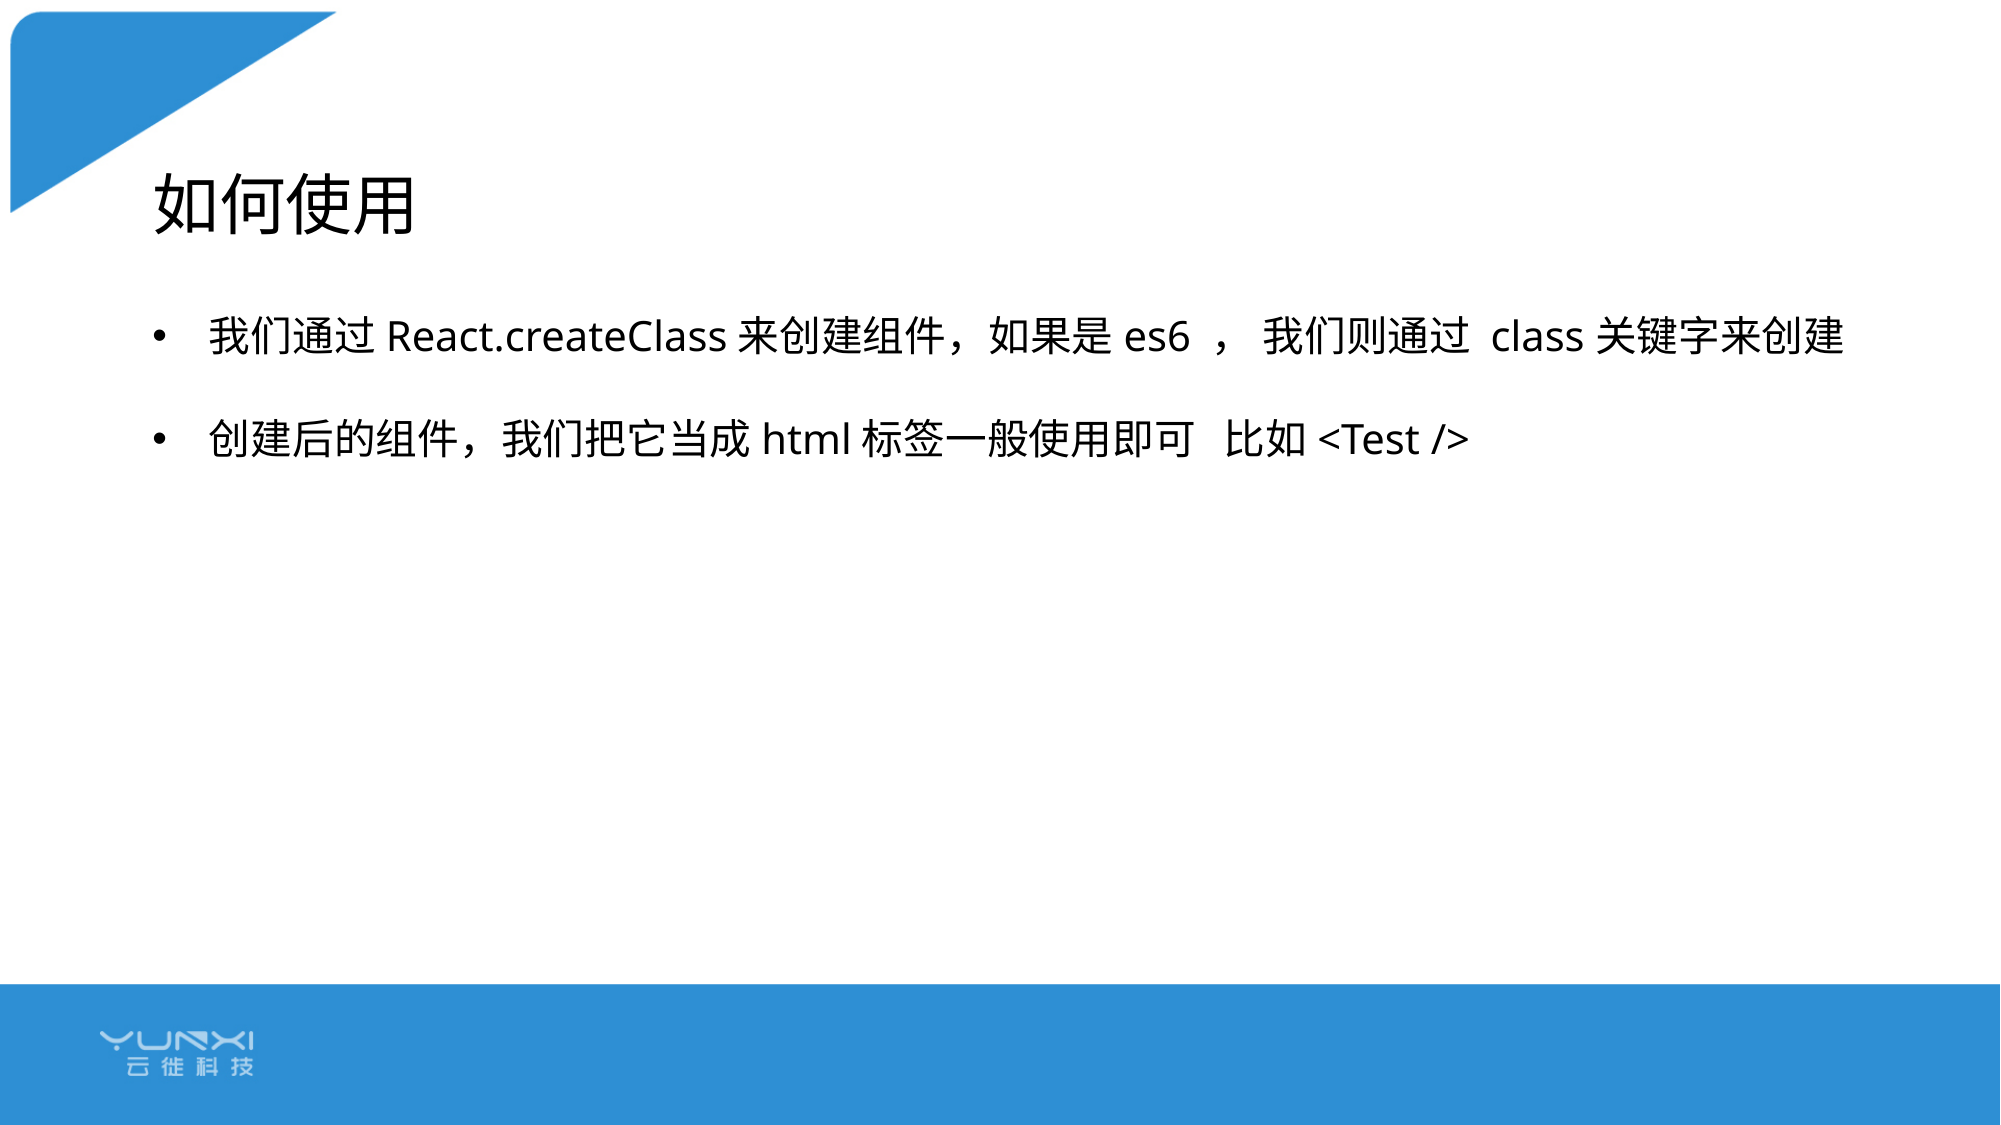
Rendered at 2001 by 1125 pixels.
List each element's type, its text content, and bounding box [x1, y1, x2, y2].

picture [0, 0, 2000, 1125]
list 我们通过React.createClass来创建组件，如果是es6 ， 我们则通过 class关键字来创建 创建后的组件，我们把它当成html标签一般使用即可 比如<Test /> [137, 277, 1863, 854]
title 如何使用 [137, 138, 1863, 277]
